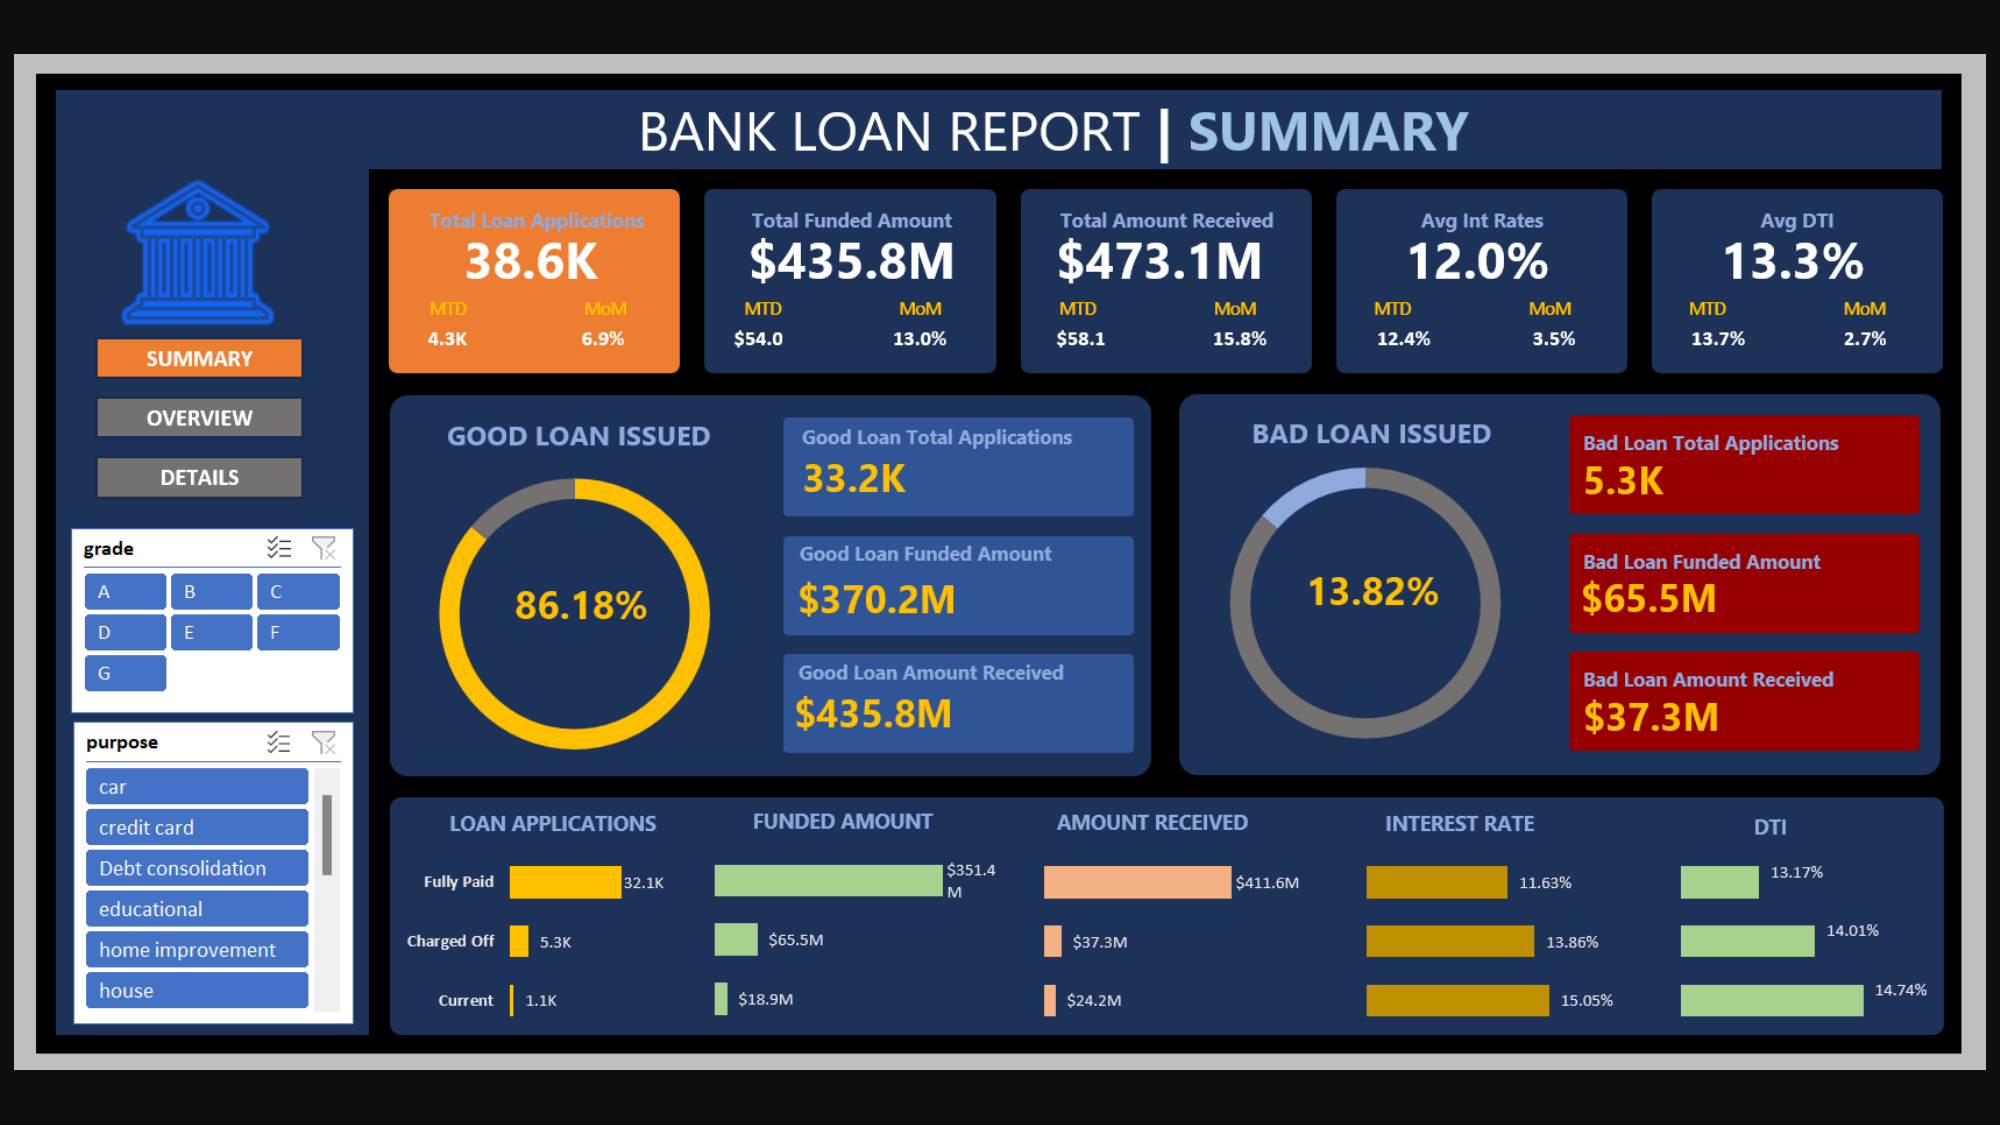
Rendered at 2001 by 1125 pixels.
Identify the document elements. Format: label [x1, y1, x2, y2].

picture [14, 54, 1986, 1070]
text_box [0, 0, 2000, 1125]
